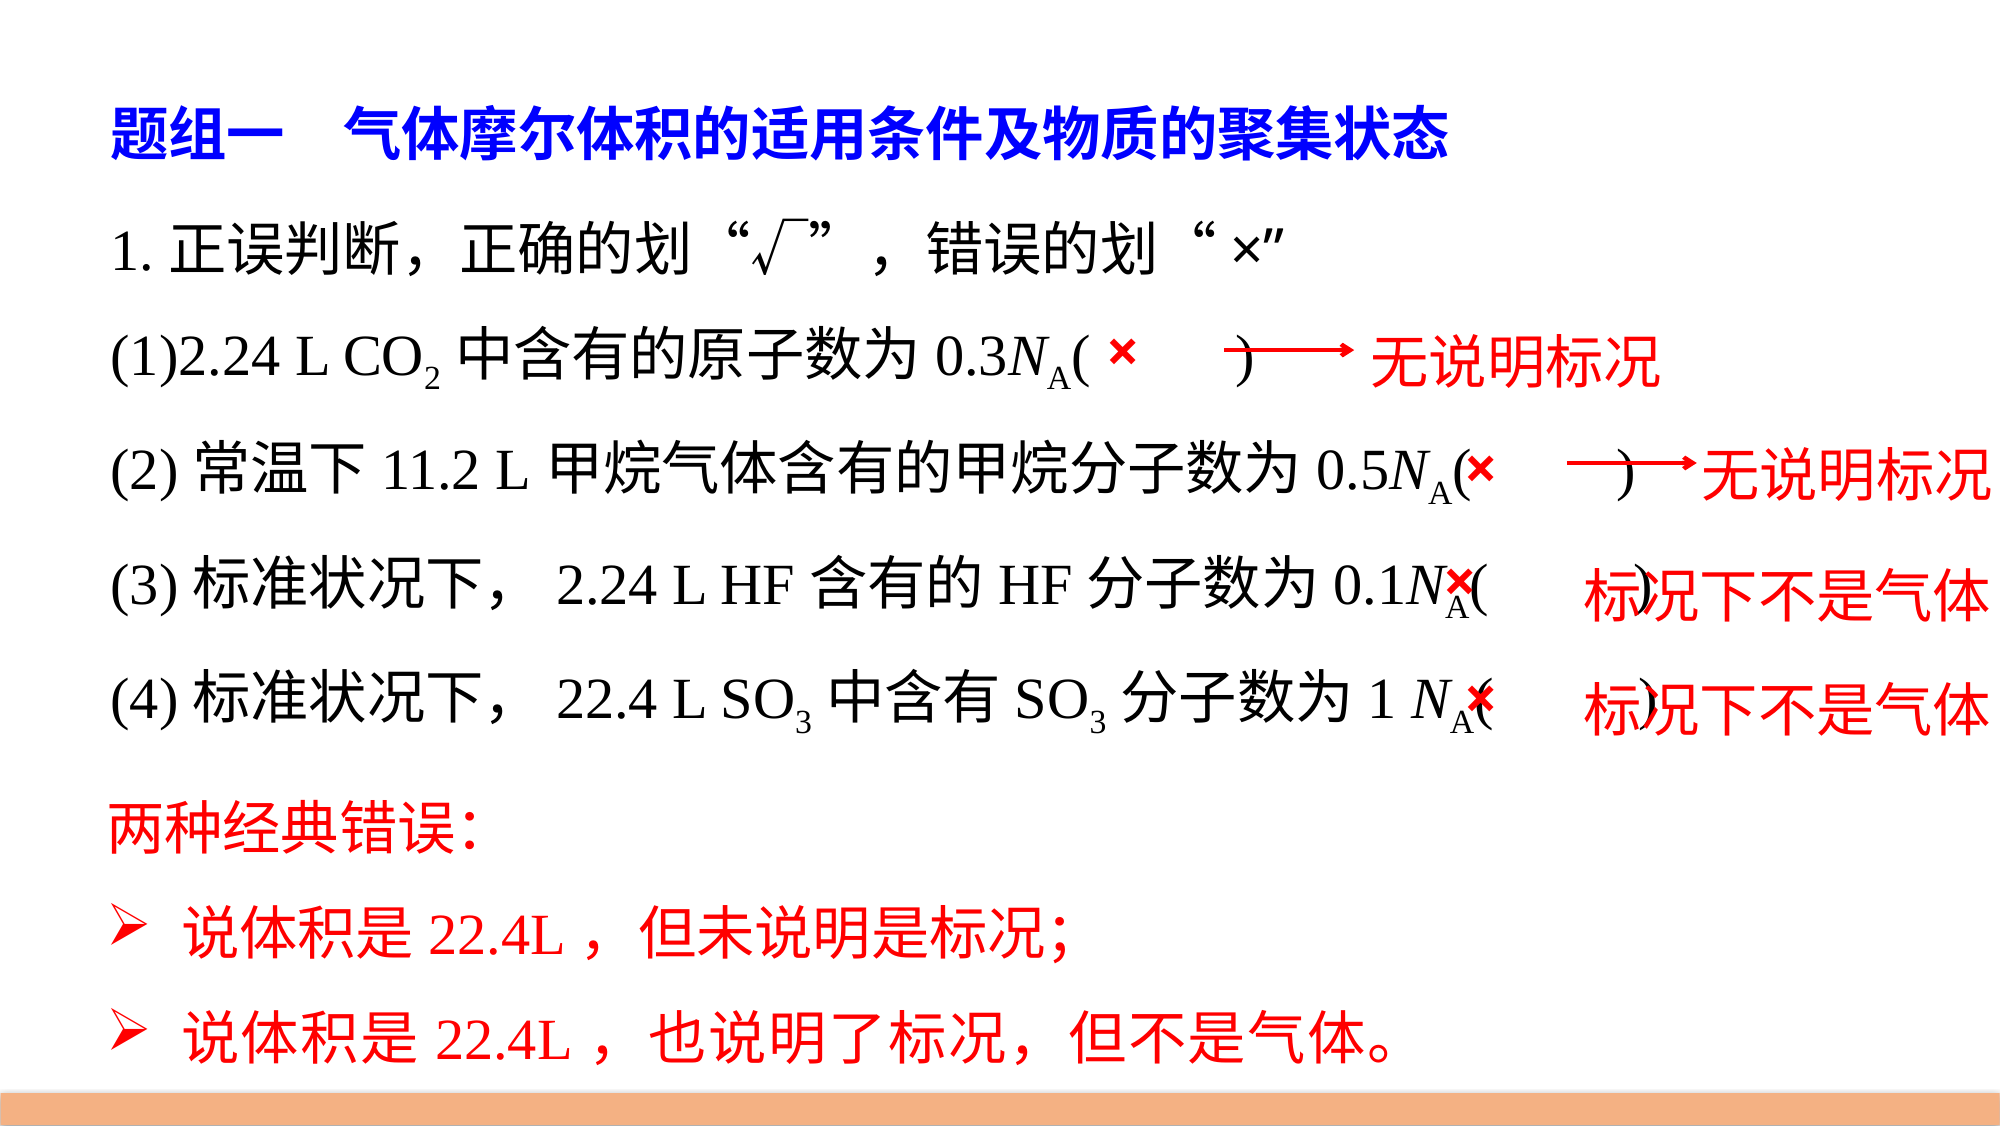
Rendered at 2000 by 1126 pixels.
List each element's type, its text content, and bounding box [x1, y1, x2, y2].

text_box 标况下不是气体 [1568, 516, 2000, 630]
text_box × [1449, 653, 1513, 739]
text_box 两种经典错误： 说体积是22.4L，但未说明是标况； 说体积是22.4L，也说明了标况，但不是气体。 [91, 749, 1383, 1079]
text_box × [1091, 307, 1155, 392]
text_box 标况下不是气体 [1568, 630, 2000, 751]
text_box 无说明标况 [1356, 282, 1678, 403]
text_box × [1428, 537, 1492, 622]
text_box × [1449, 424, 1513, 509]
text_box 无说明标况 [1686, 395, 2000, 516]
text_box [0, 1092, 2000, 1126]
text_box 题组一 气体摩尔体积的适用条件及物质的聚集状态 1.正误判断，正确的划“√”，错误的划“×” (1)2.24 L CO2中含有的原子数为0.3NA( ) (2)常温下11.2 L甲烷气体含有的甲烷分子数为0.5NA( ) (3)标准状况下，2.24 L HF含有的HF分子数为0.1NA( ) (4)标准状况下，22.4 L SO3中含有SO3分子数为1 NA( ) [90, 42, 1940, 751]
